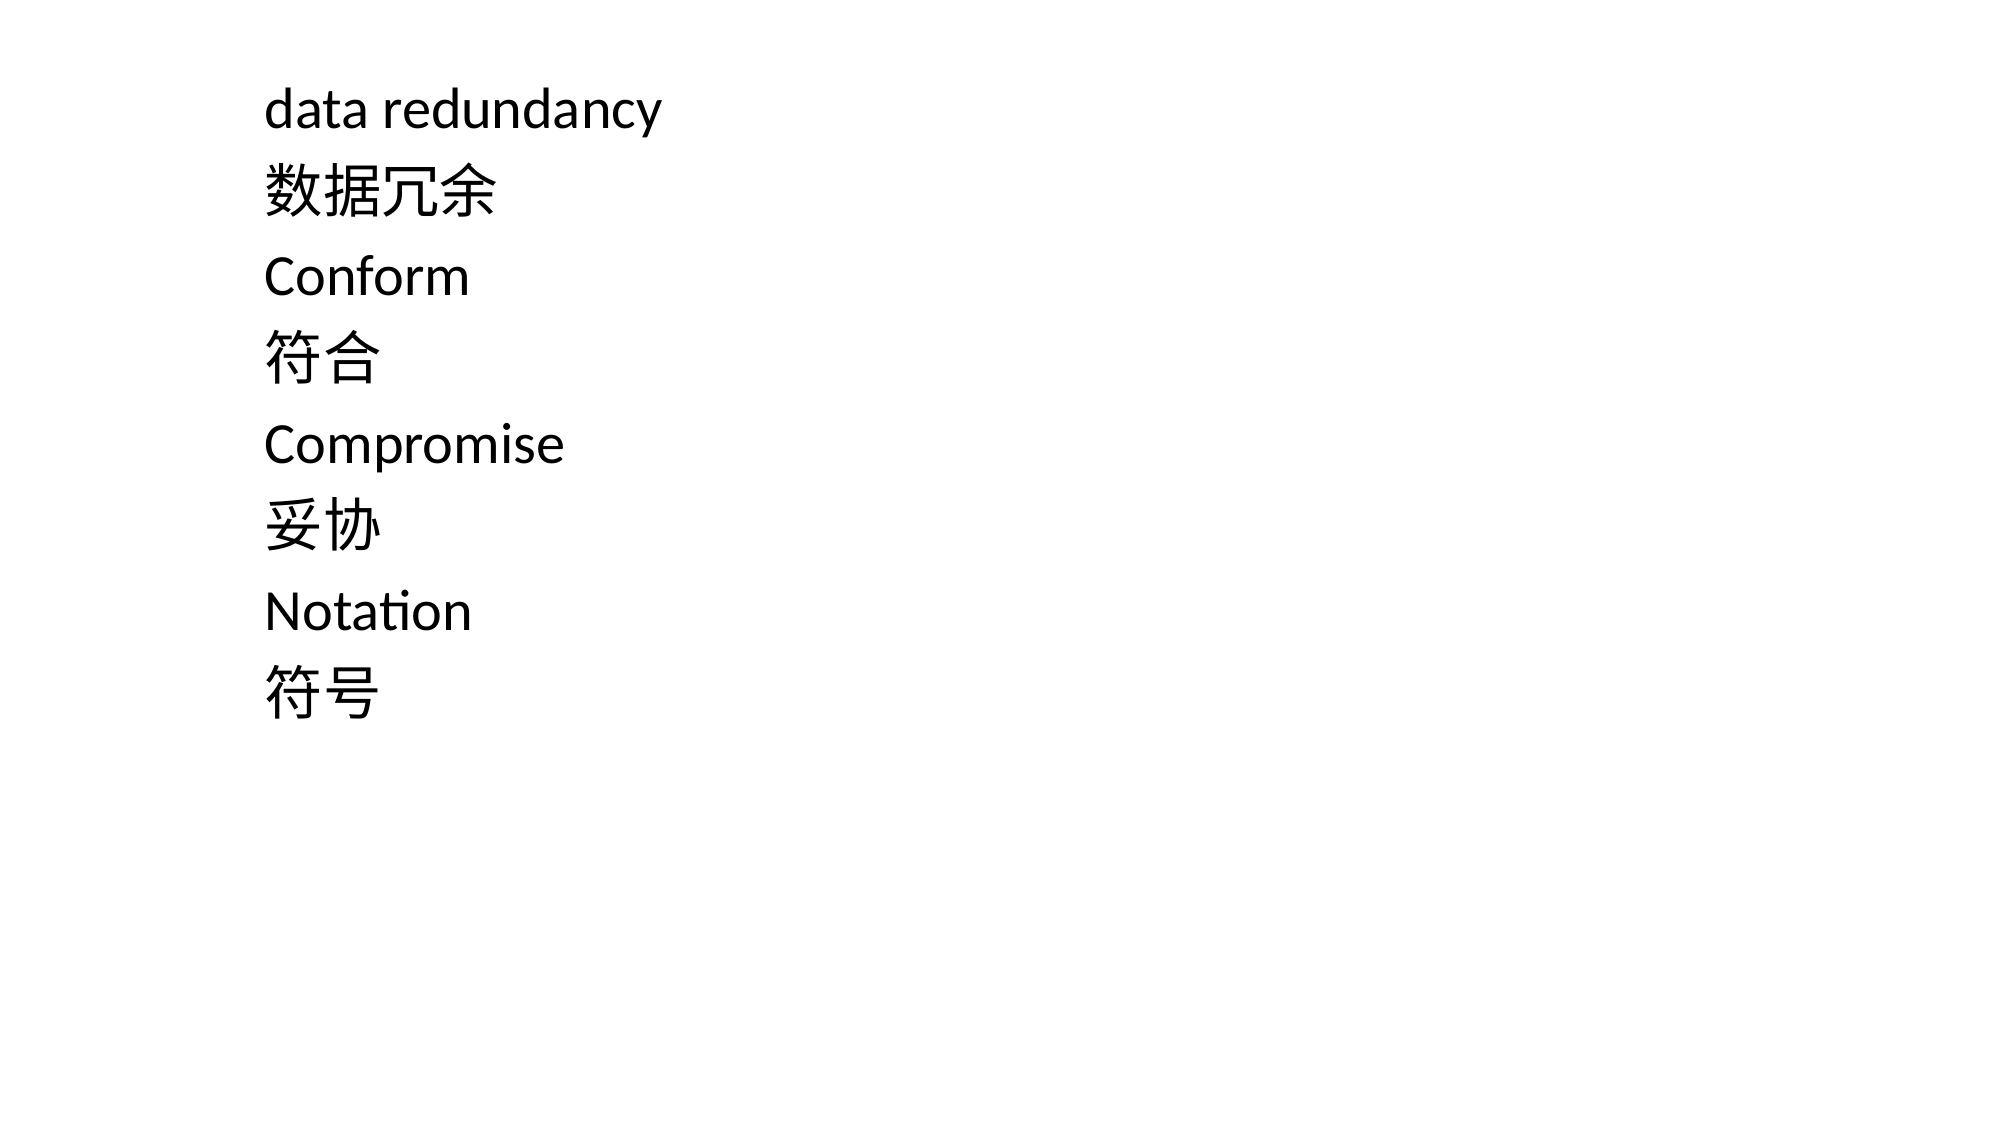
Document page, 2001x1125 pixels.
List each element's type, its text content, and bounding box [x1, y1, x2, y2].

subtitle data redundancy 数据冗余 Conform 符合 Compromise 妥协 Notation 符号 [249, 70, 1750, 1077]
